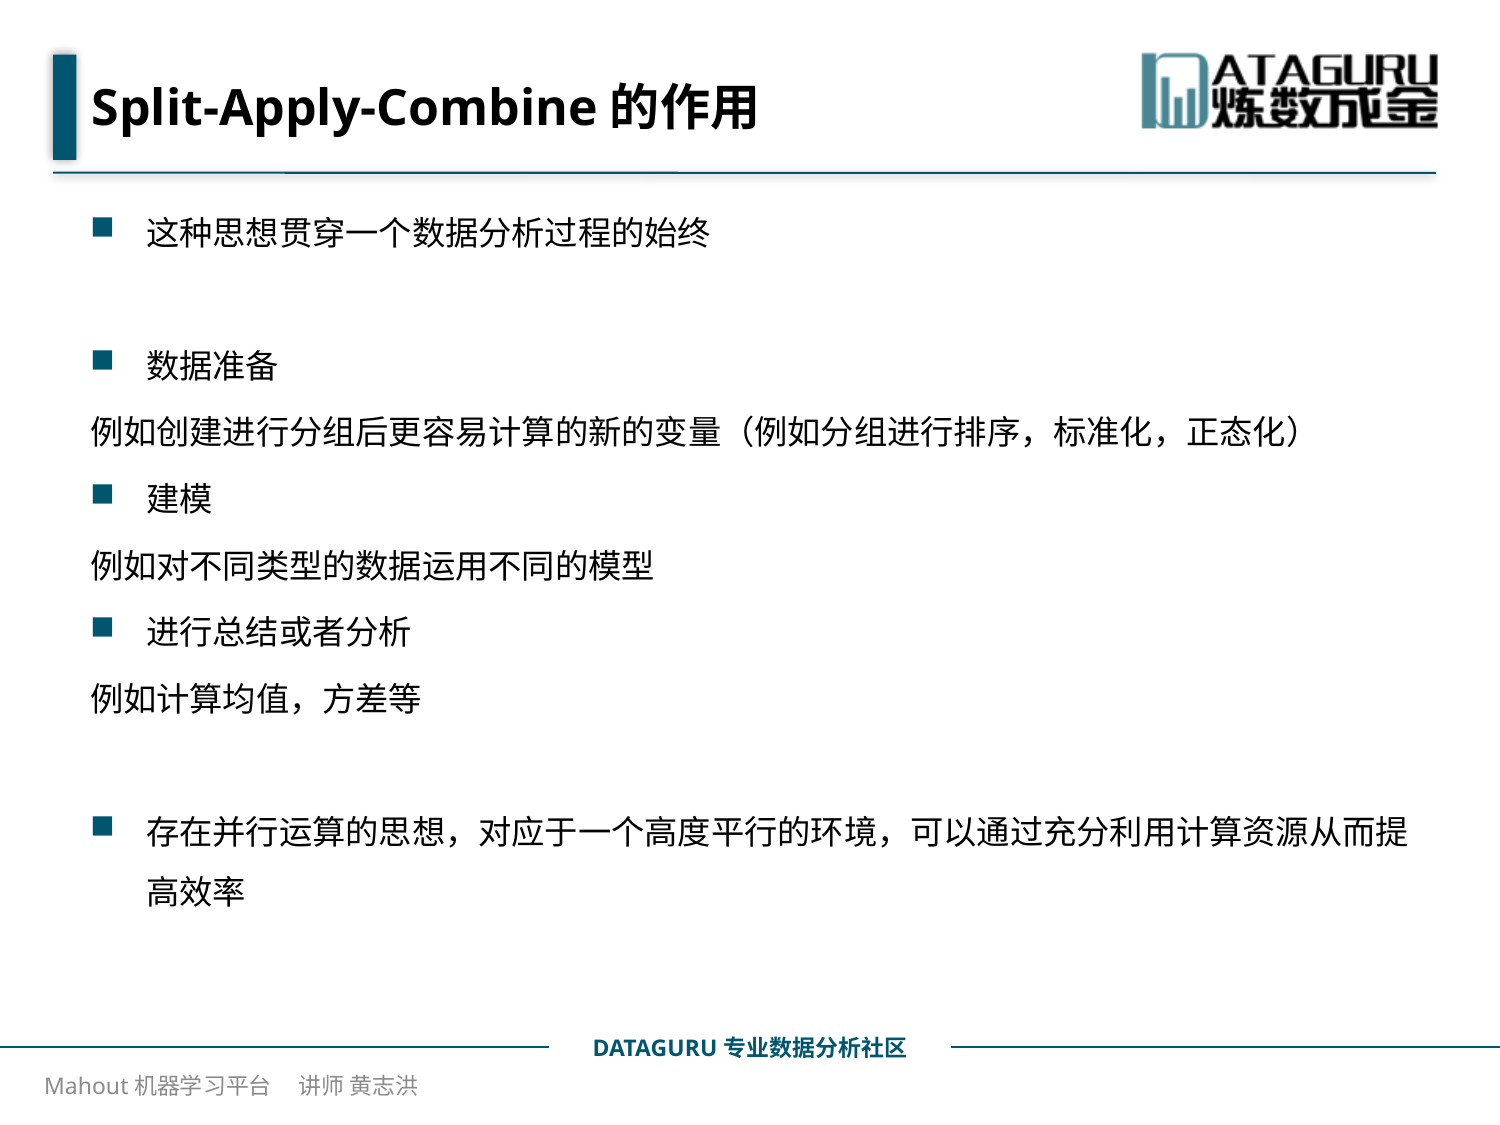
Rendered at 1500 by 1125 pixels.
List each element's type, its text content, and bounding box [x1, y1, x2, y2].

title Split-Apply-Combine的作用 [76, 42, 1095, 169]
picture [1128, 42, 1452, 146]
list 这种思想贯穿一个数据分析过程的始终 数据准备 例如创建进行分组后更容易计算的新的变量（例如分组进行排序，标准化，正态化） 建模 例如对不同类型的数据运用不同的模型 进行总结或者分析 例如计算均值，方差等 存在并行运算的思想，对应于一个高度平行的环境，可以通过充分利用计算资源从而提高效率 [74, 184, 1426, 1024]
